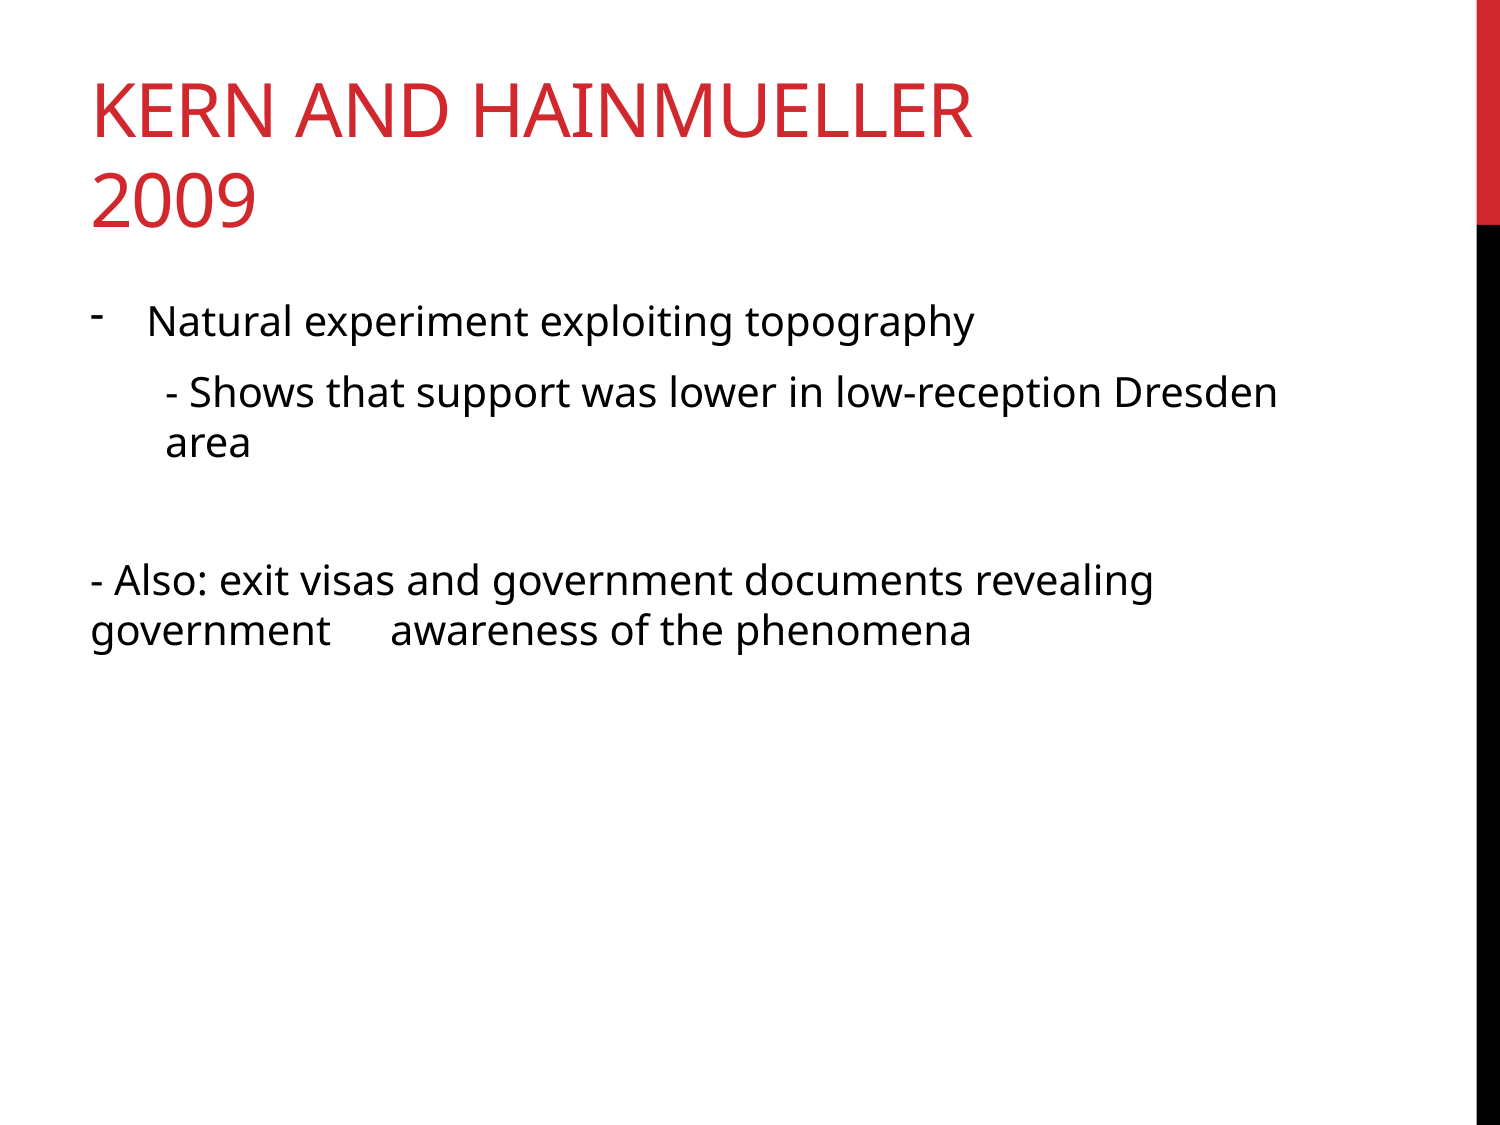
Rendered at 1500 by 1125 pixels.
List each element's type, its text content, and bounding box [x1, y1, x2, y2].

list Natural experiment exploiting topography - Shows that support was lower in low-reception Dresden area - Also: exit visas and government documents revealing government awareness of the phenomena [75, 287, 1325, 1005]
title Kern and HAinMueller 2009 [75, 25, 1025, 250]
